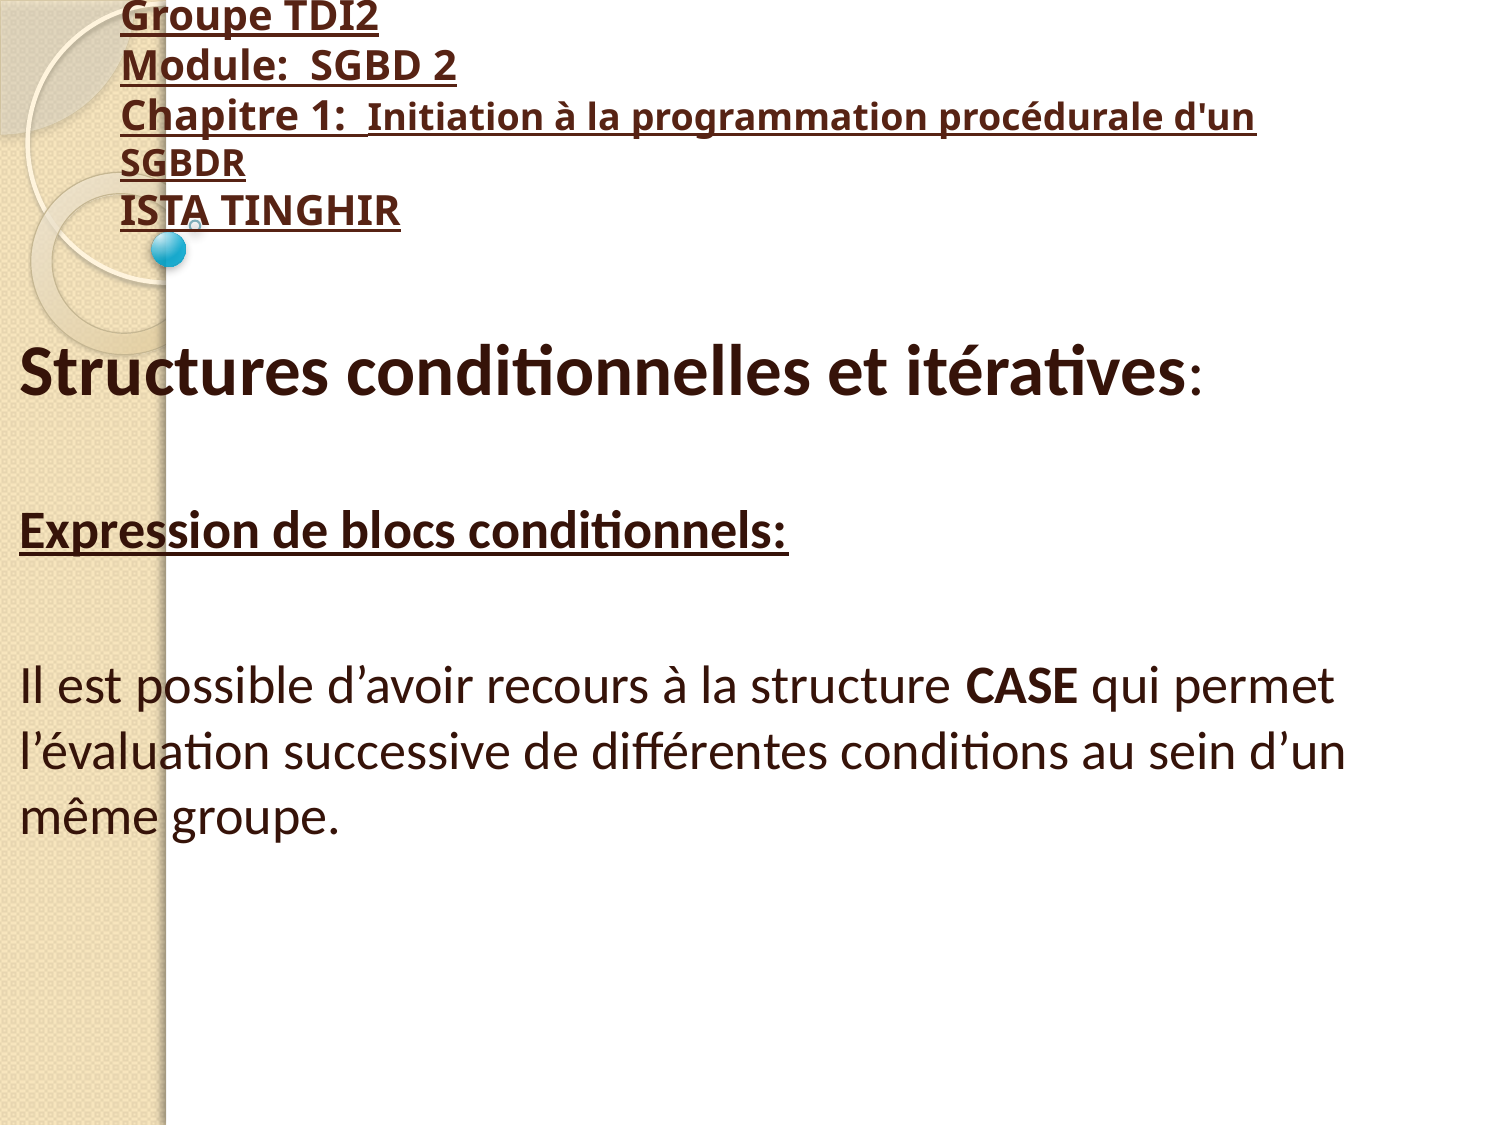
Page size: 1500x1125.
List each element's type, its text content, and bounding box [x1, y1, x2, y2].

subtitle Structures conditionnelles et itératives: Expression de blocs conditionnels: Il est possible d’avoir recours à la structure CASE qui permet l’évaluation successive de différentes conditions au sein d’un même groupe. [0, 269, 1500, 1125]
title Groupe TDI2 Module: SGBD 2 Chapitre 1: Initiation à la programmation procédurale d'un SGBDR ISTA TINGHIR [105, 0, 1381, 242]
